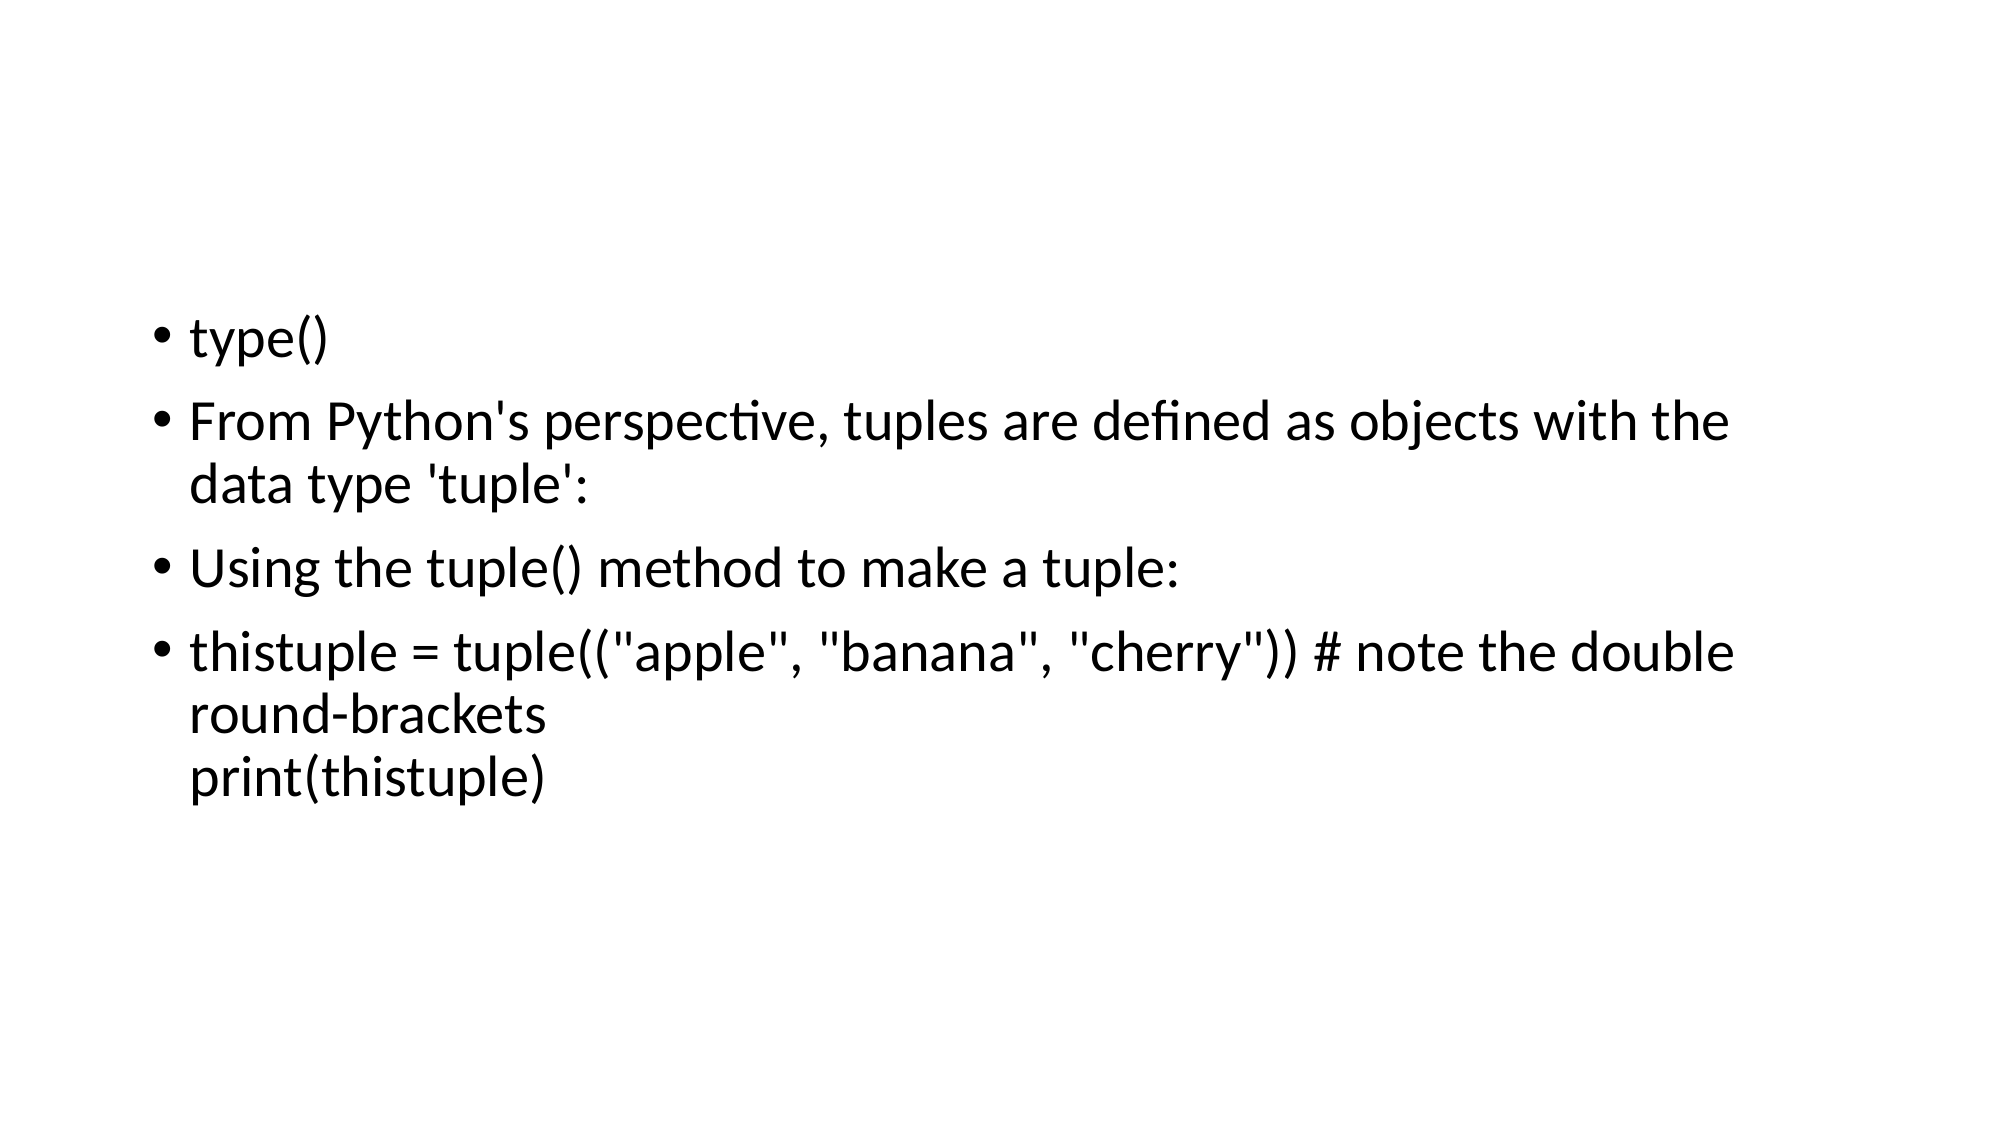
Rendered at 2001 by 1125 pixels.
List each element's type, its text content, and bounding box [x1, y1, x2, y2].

list type() From Python's perspective, tuples are defined as objects with the data type 'tuple': Using the tuple() method to make a tuple: thistuple = tuple(("apple", "banana", "cherry")) # note the double round-brackets print(thistuple) [137, 299, 1863, 1014]
